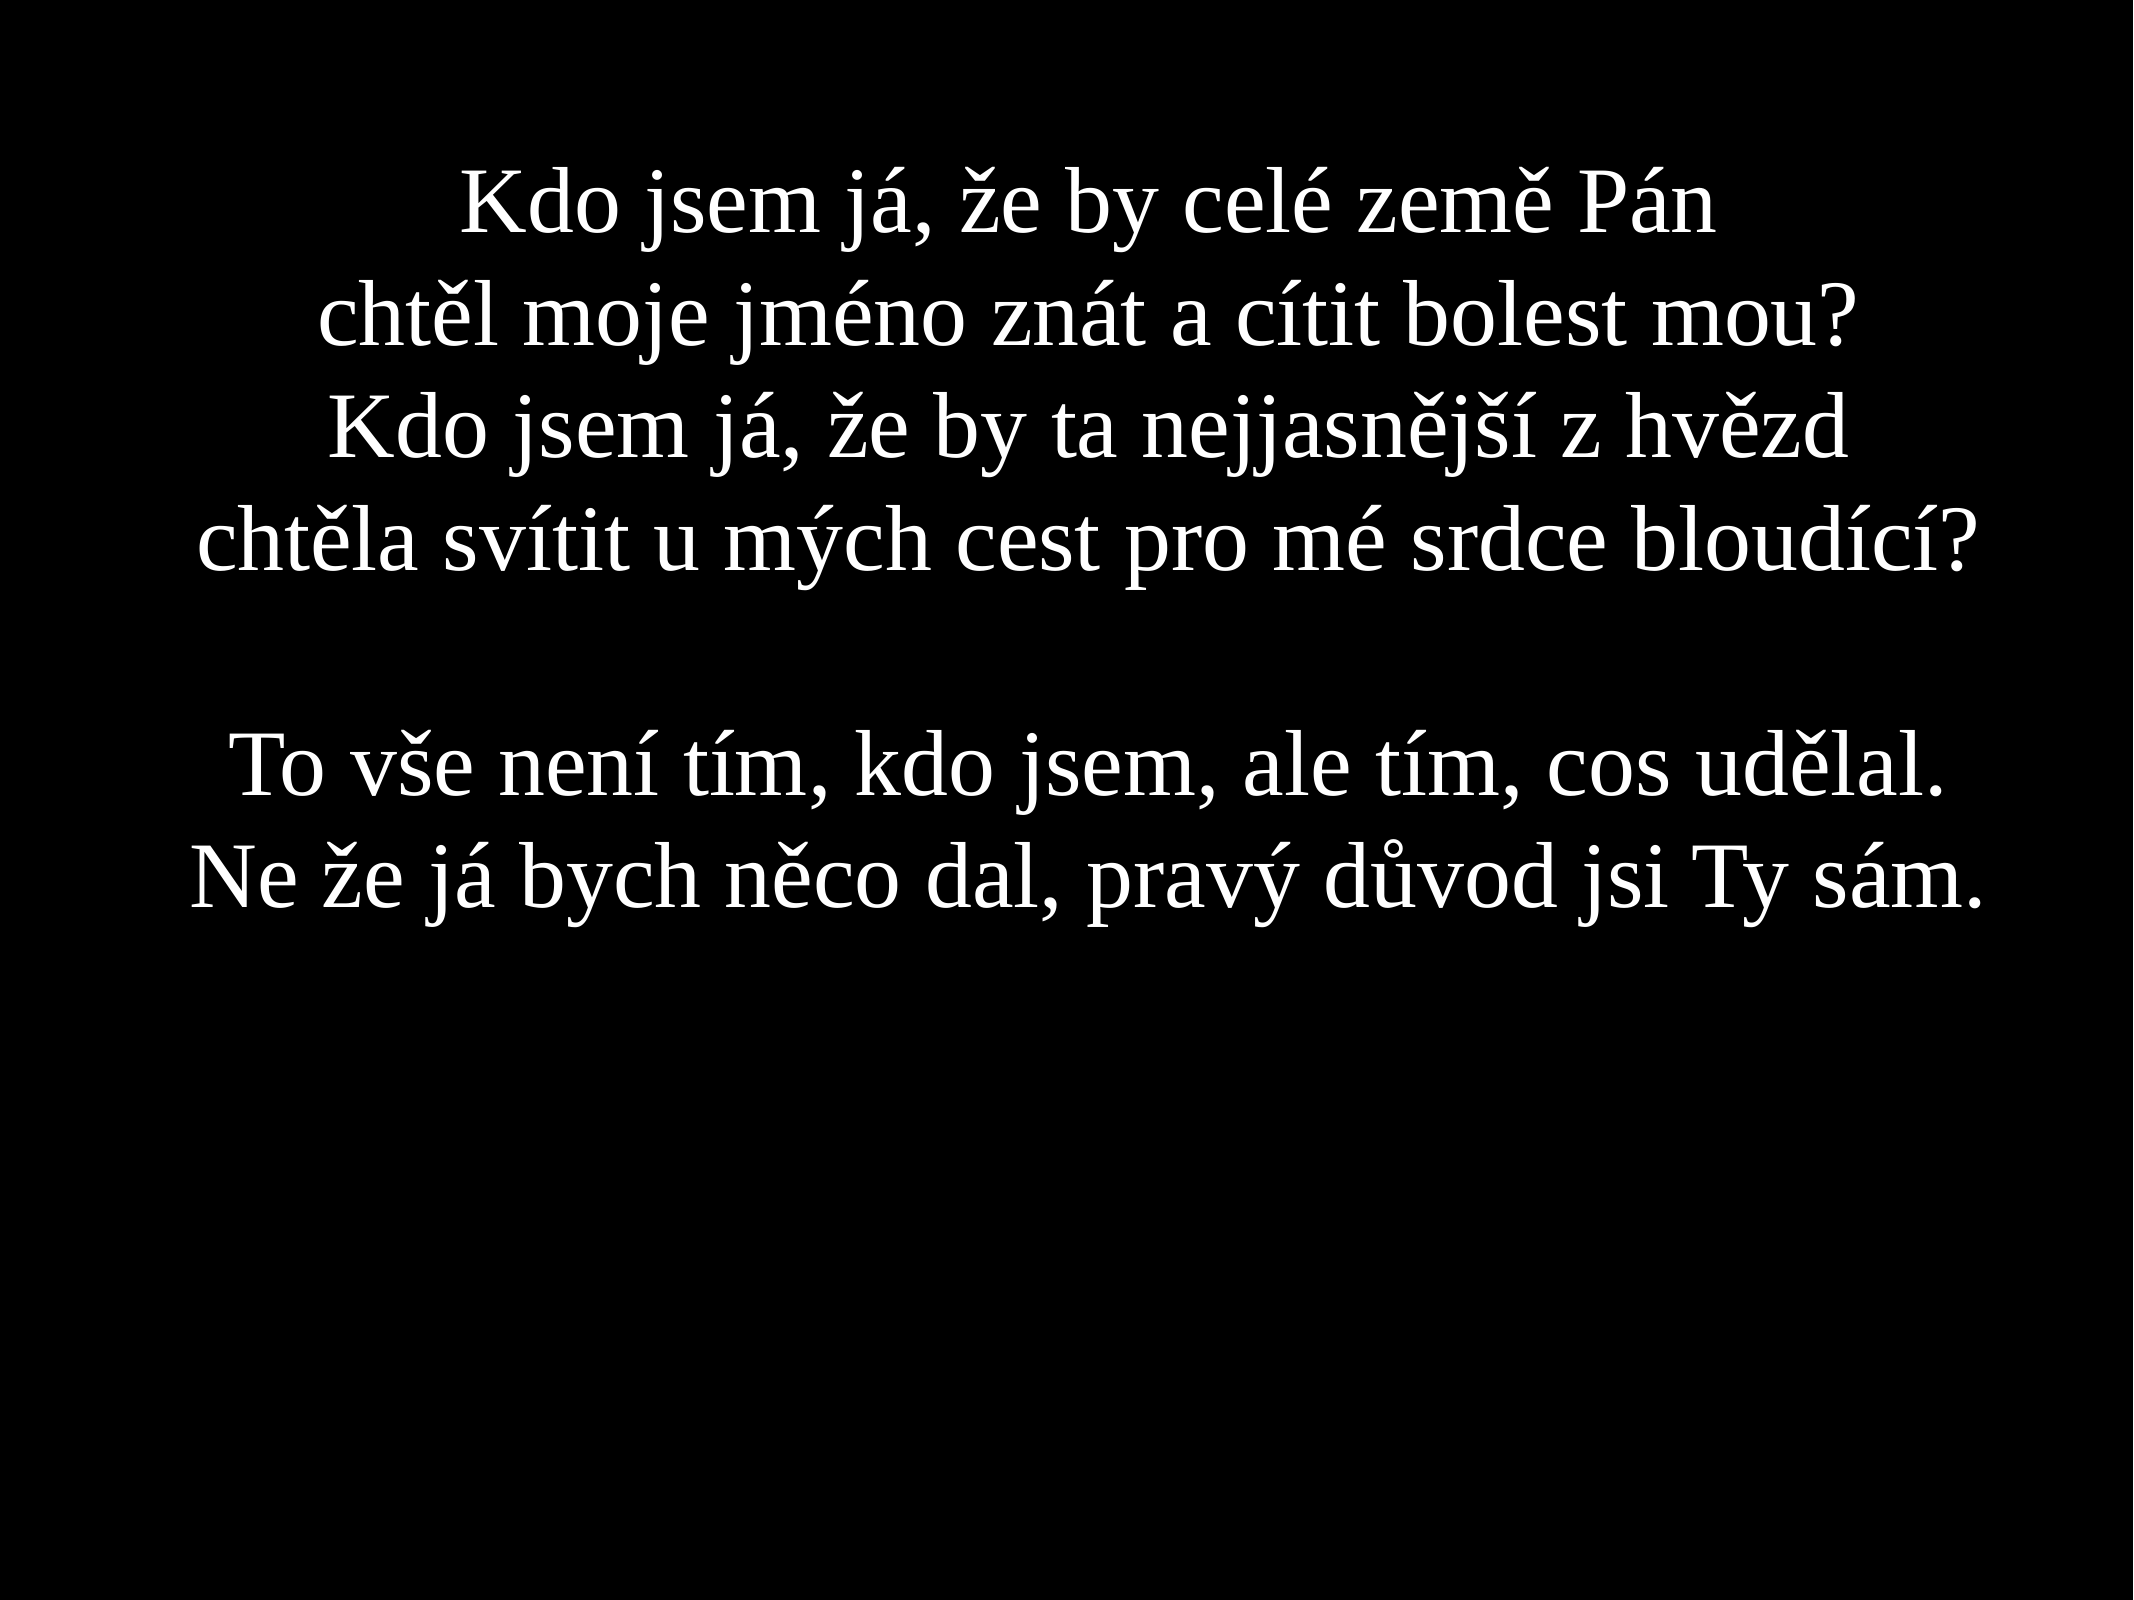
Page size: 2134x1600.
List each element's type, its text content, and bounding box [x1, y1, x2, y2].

text_box Kdo jsem já, že by celé země Pán chtěl moje jméno znát a cítit bolest mou? Kdo jsem já, že by ta nejjasnější z hvězd chtěla svítit u mých cest pro mé srdce bloudící? To vše není tím, kdo jsem, ale tím, cos udělal. Ne že já bych něco dal, pravý důvod jsi Ty sám. [21, 18, 2134, 1600]
